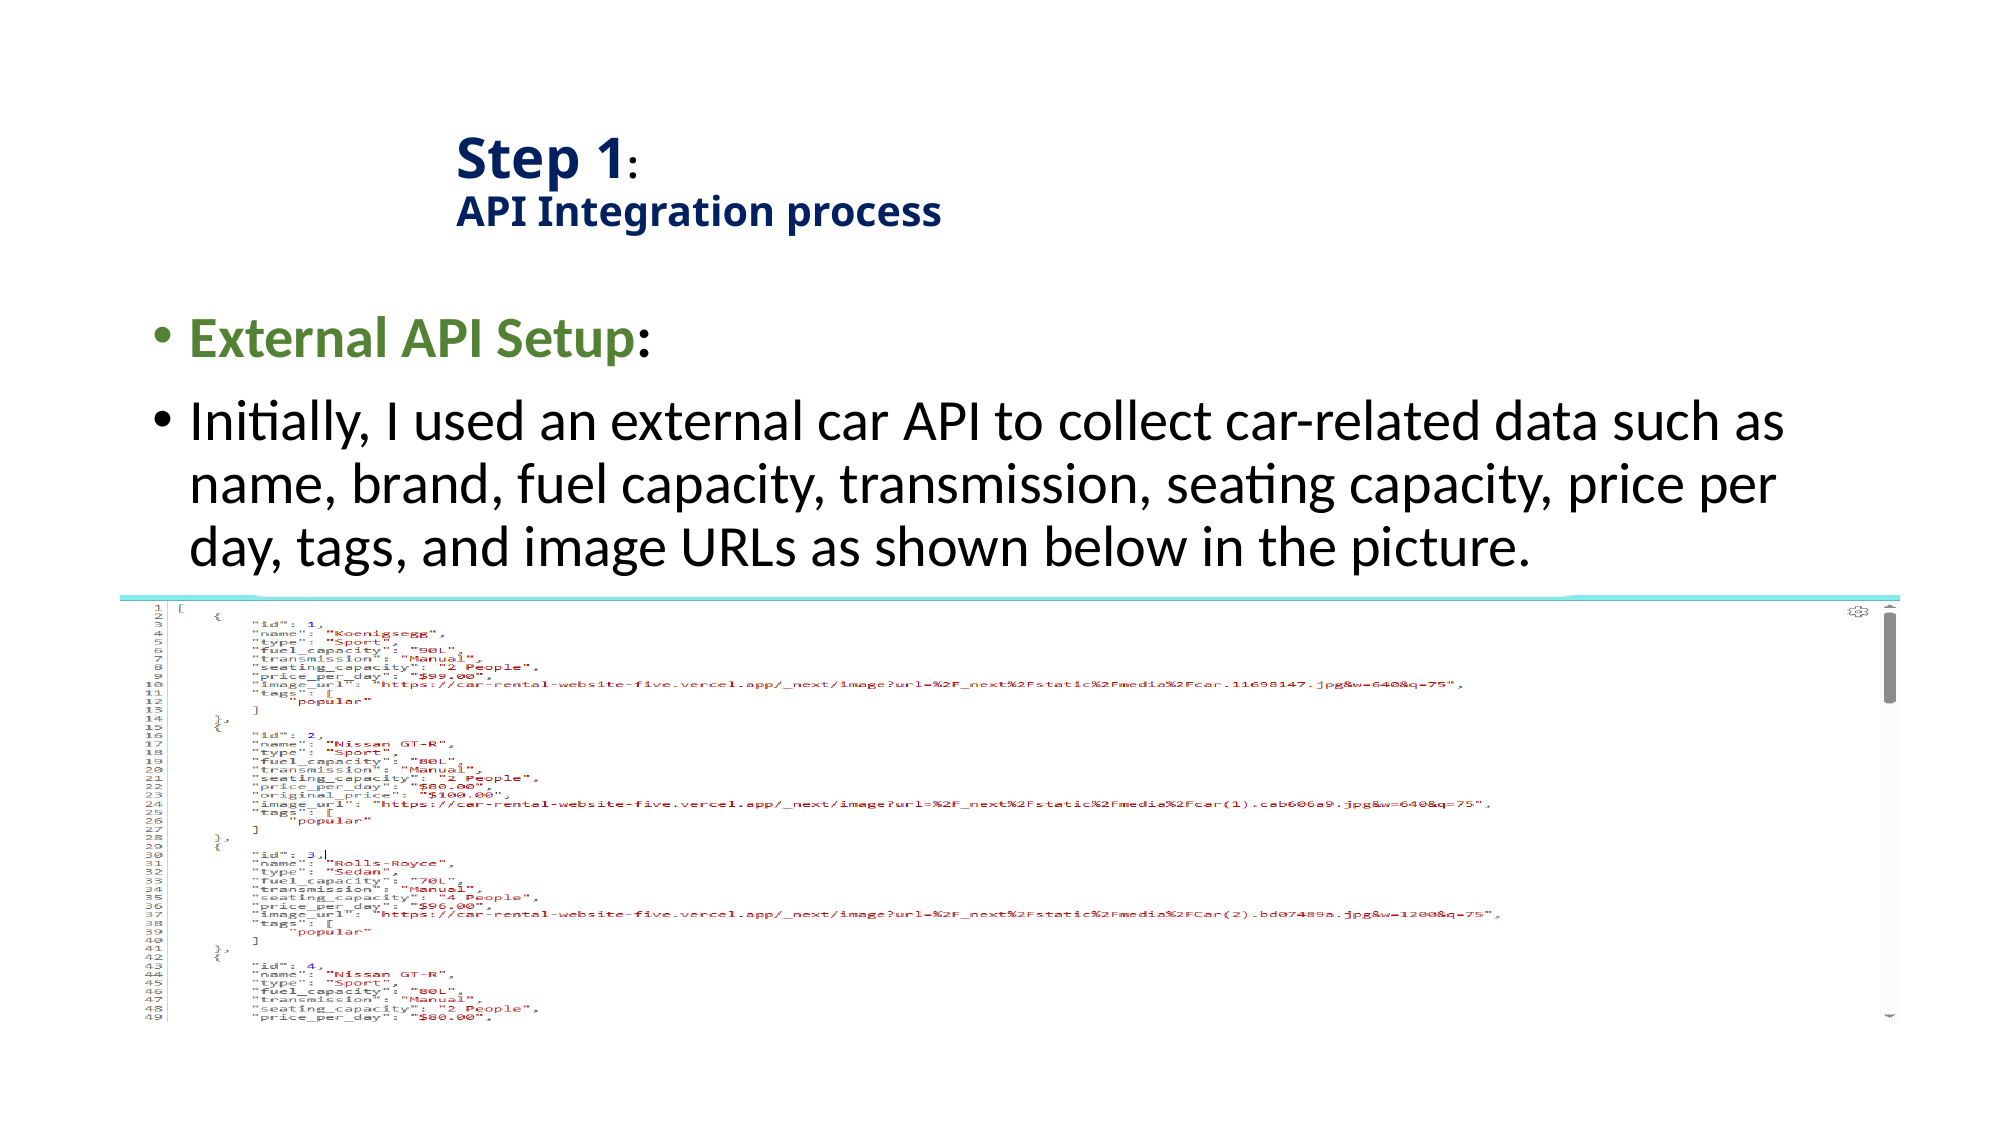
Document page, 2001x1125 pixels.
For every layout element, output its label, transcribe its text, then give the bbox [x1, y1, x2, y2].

title Step 1: API Integration process [441, 121, 1830, 299]
list External API Setup: Initially, I used an external car API to collect car-related data such as name, brand, fuel capacity, transmission, seating capacity, price per day, tags, and image URLs as shown below in the picture. [137, 299, 1863, 595]
picture [119, 595, 1904, 1046]
